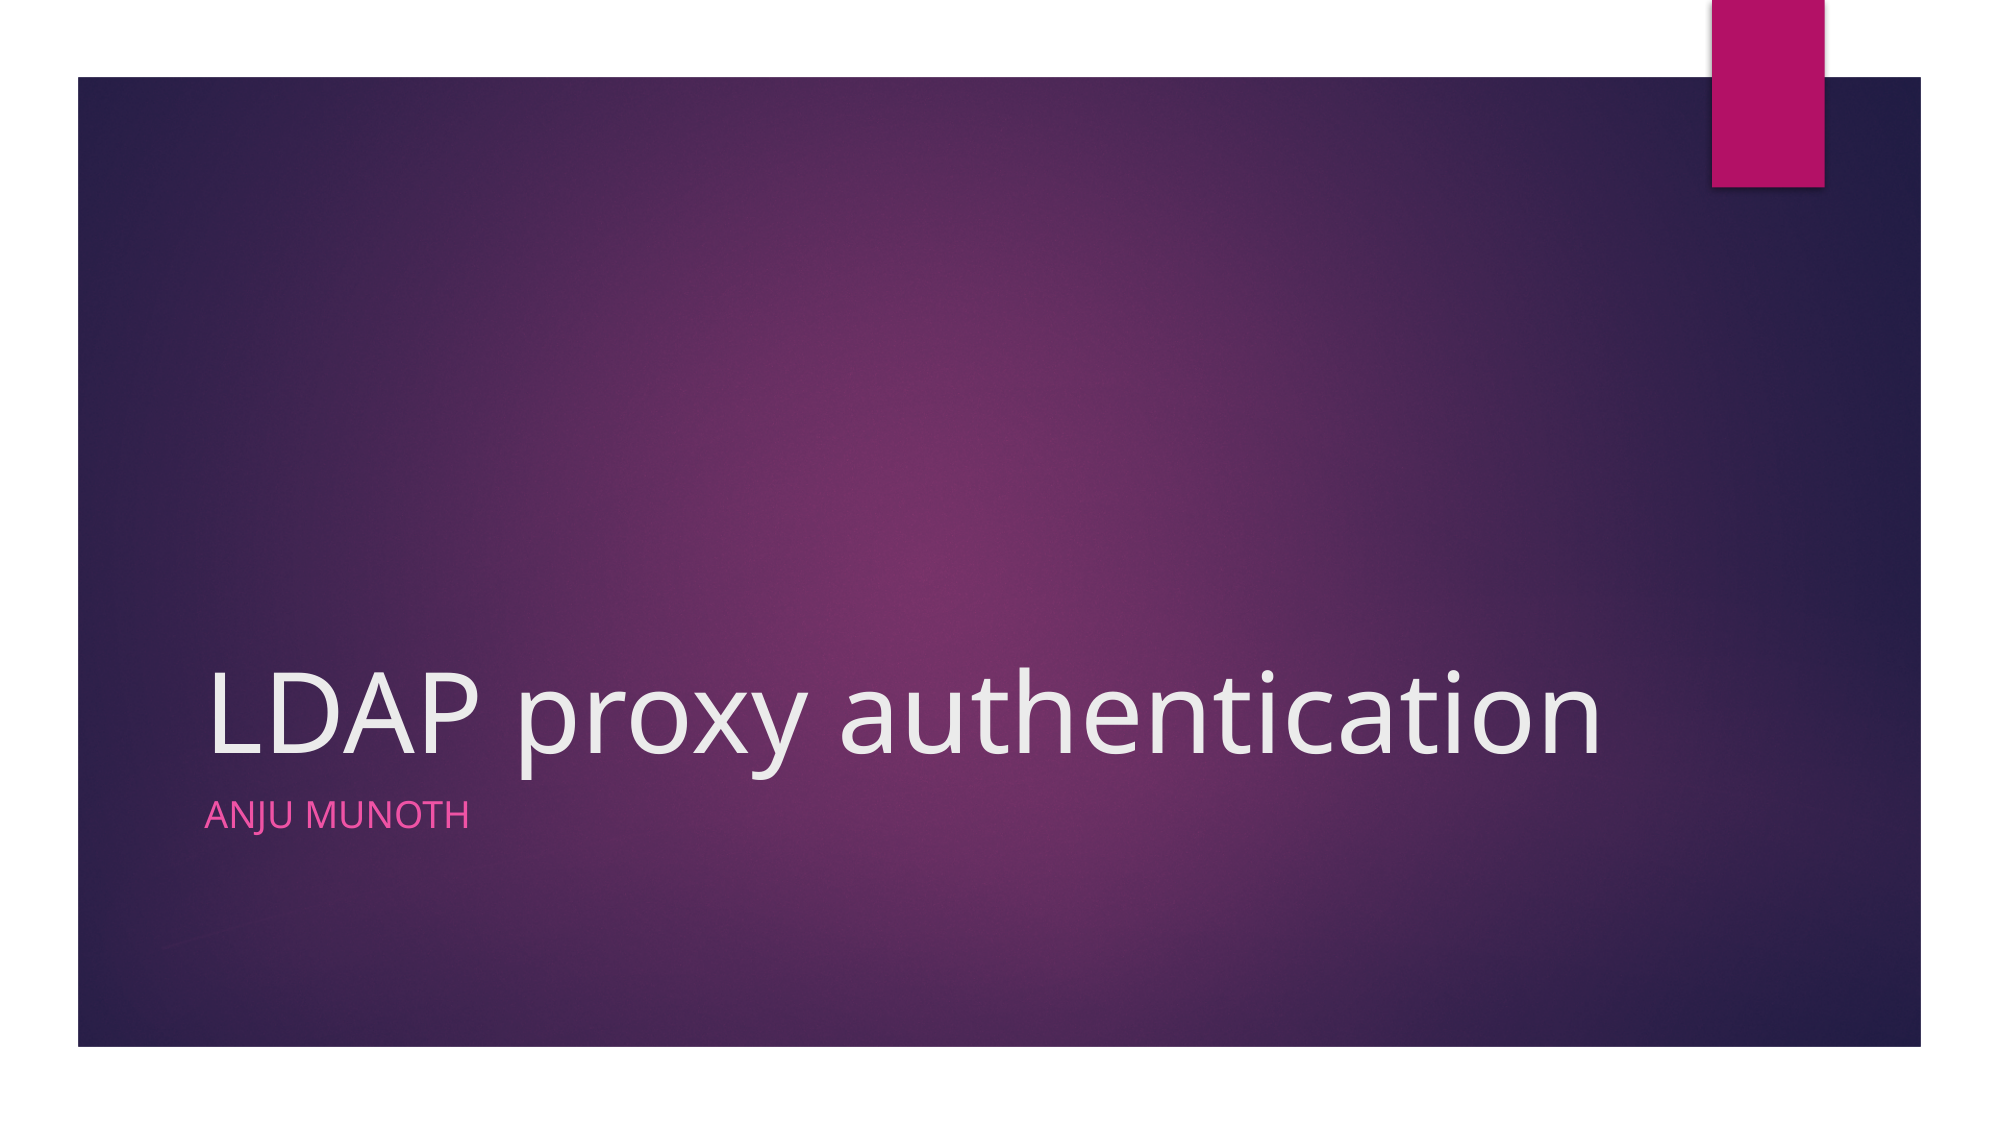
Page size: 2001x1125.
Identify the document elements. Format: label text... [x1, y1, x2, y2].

subtitle Anju munoth [189, 783, 1638, 925]
title LDAP proxy authentication [189, 344, 1638, 783]
